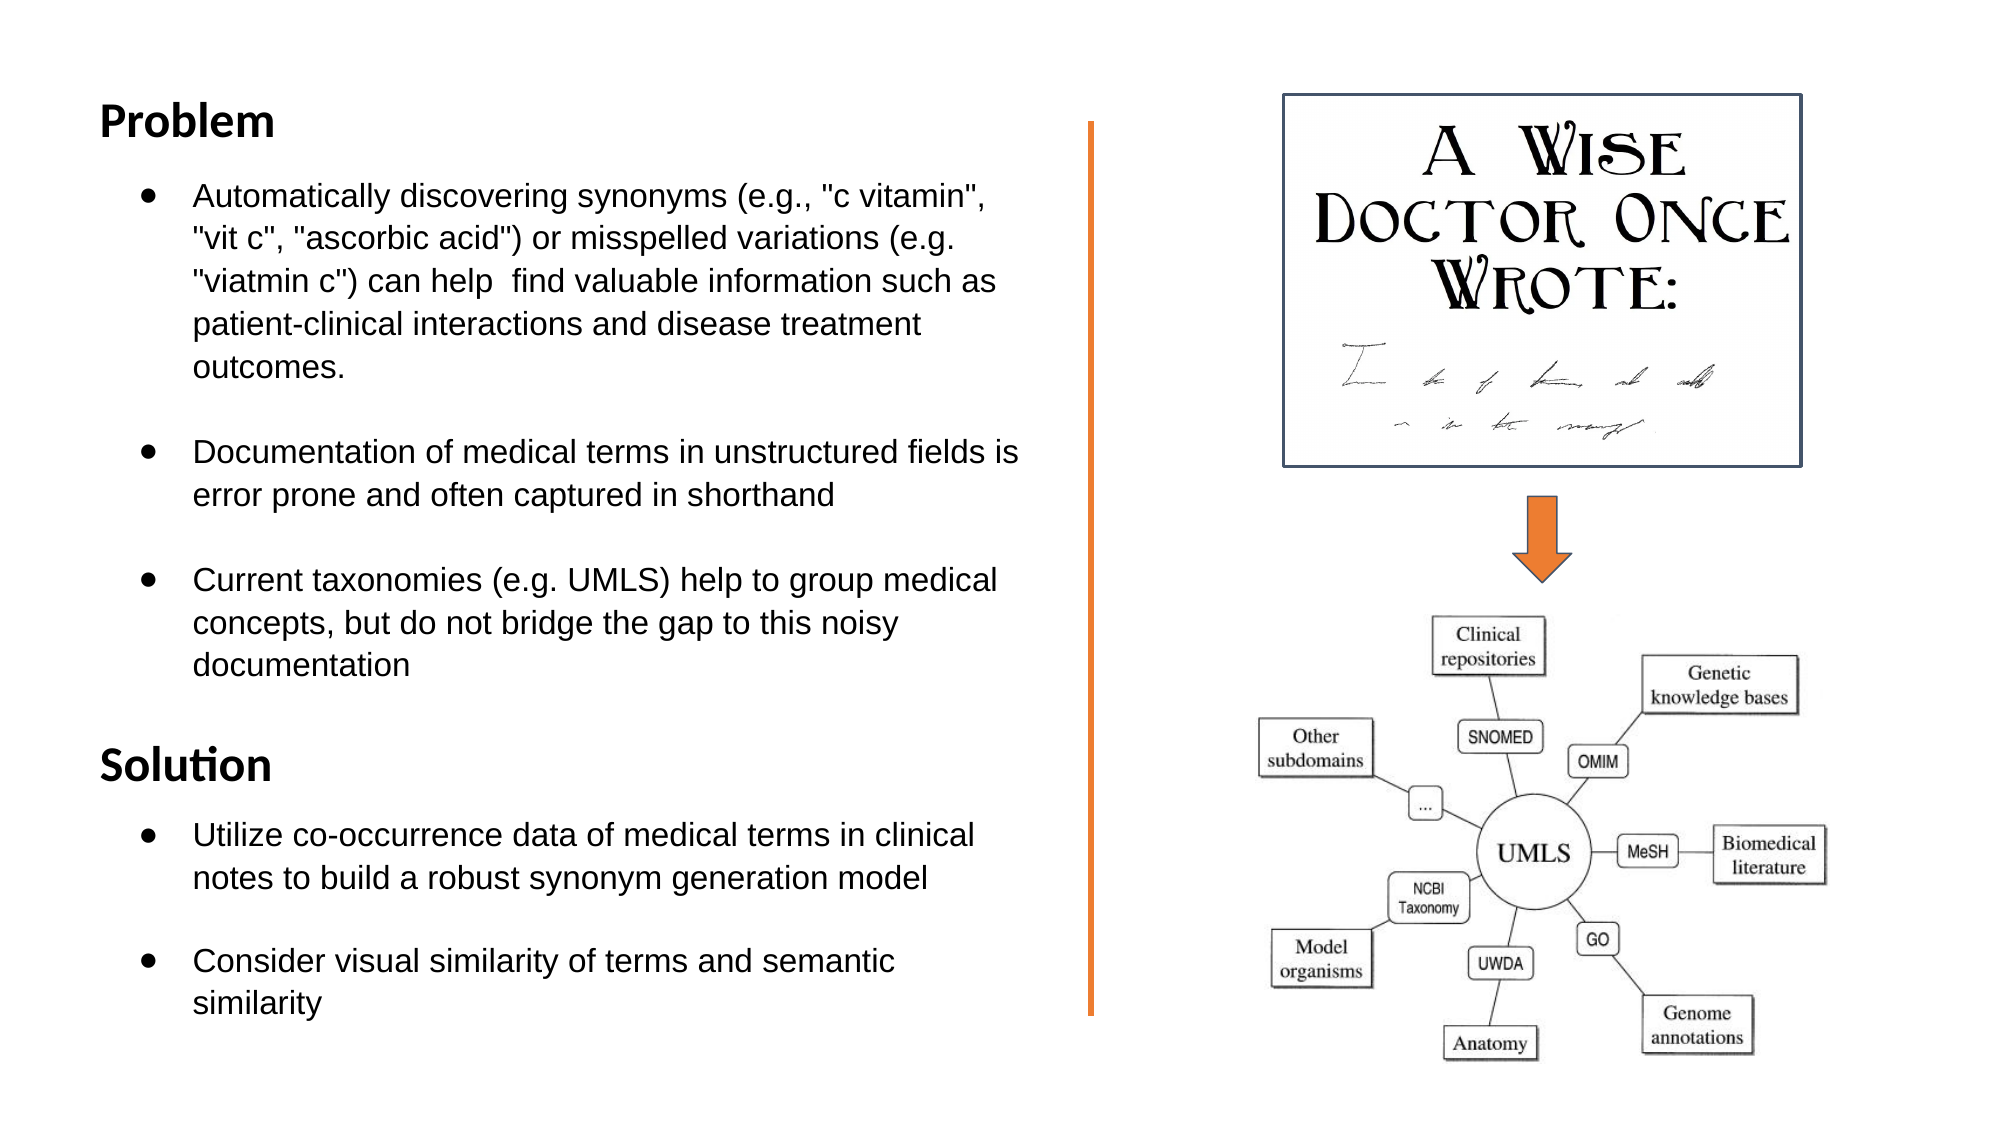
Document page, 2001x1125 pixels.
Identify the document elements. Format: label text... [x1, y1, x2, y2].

text_box Automatically discovering synonyms (e.g., "c vitamin", "vit c", "ascorbic acid") or misspelled variations (e.g. "viatmin c") can help find valuable information such as patient-clinical interactions and disease treatment outcomes. Documentation of medical terms in unstructured fields is error prone and often captured in shorthand Current taxonomies (e.g. UMLS) help to group medical concepts, but do not bridge the gap to this noisy documentation [102, 156, 1044, 699]
text_box [1512, 496, 1572, 583]
picture [1284, 95, 1800, 466]
picture [1254, 614, 1830, 1064]
title Solution [84, 722, 417, 809]
text_box Utilize co-occurrence data of medical terms in clinical notes to build a robust synonym generation model Consider visual similarity of terms and semantic similarity [102, 795, 1044, 1099]
title Problem [84, 78, 417, 165]
